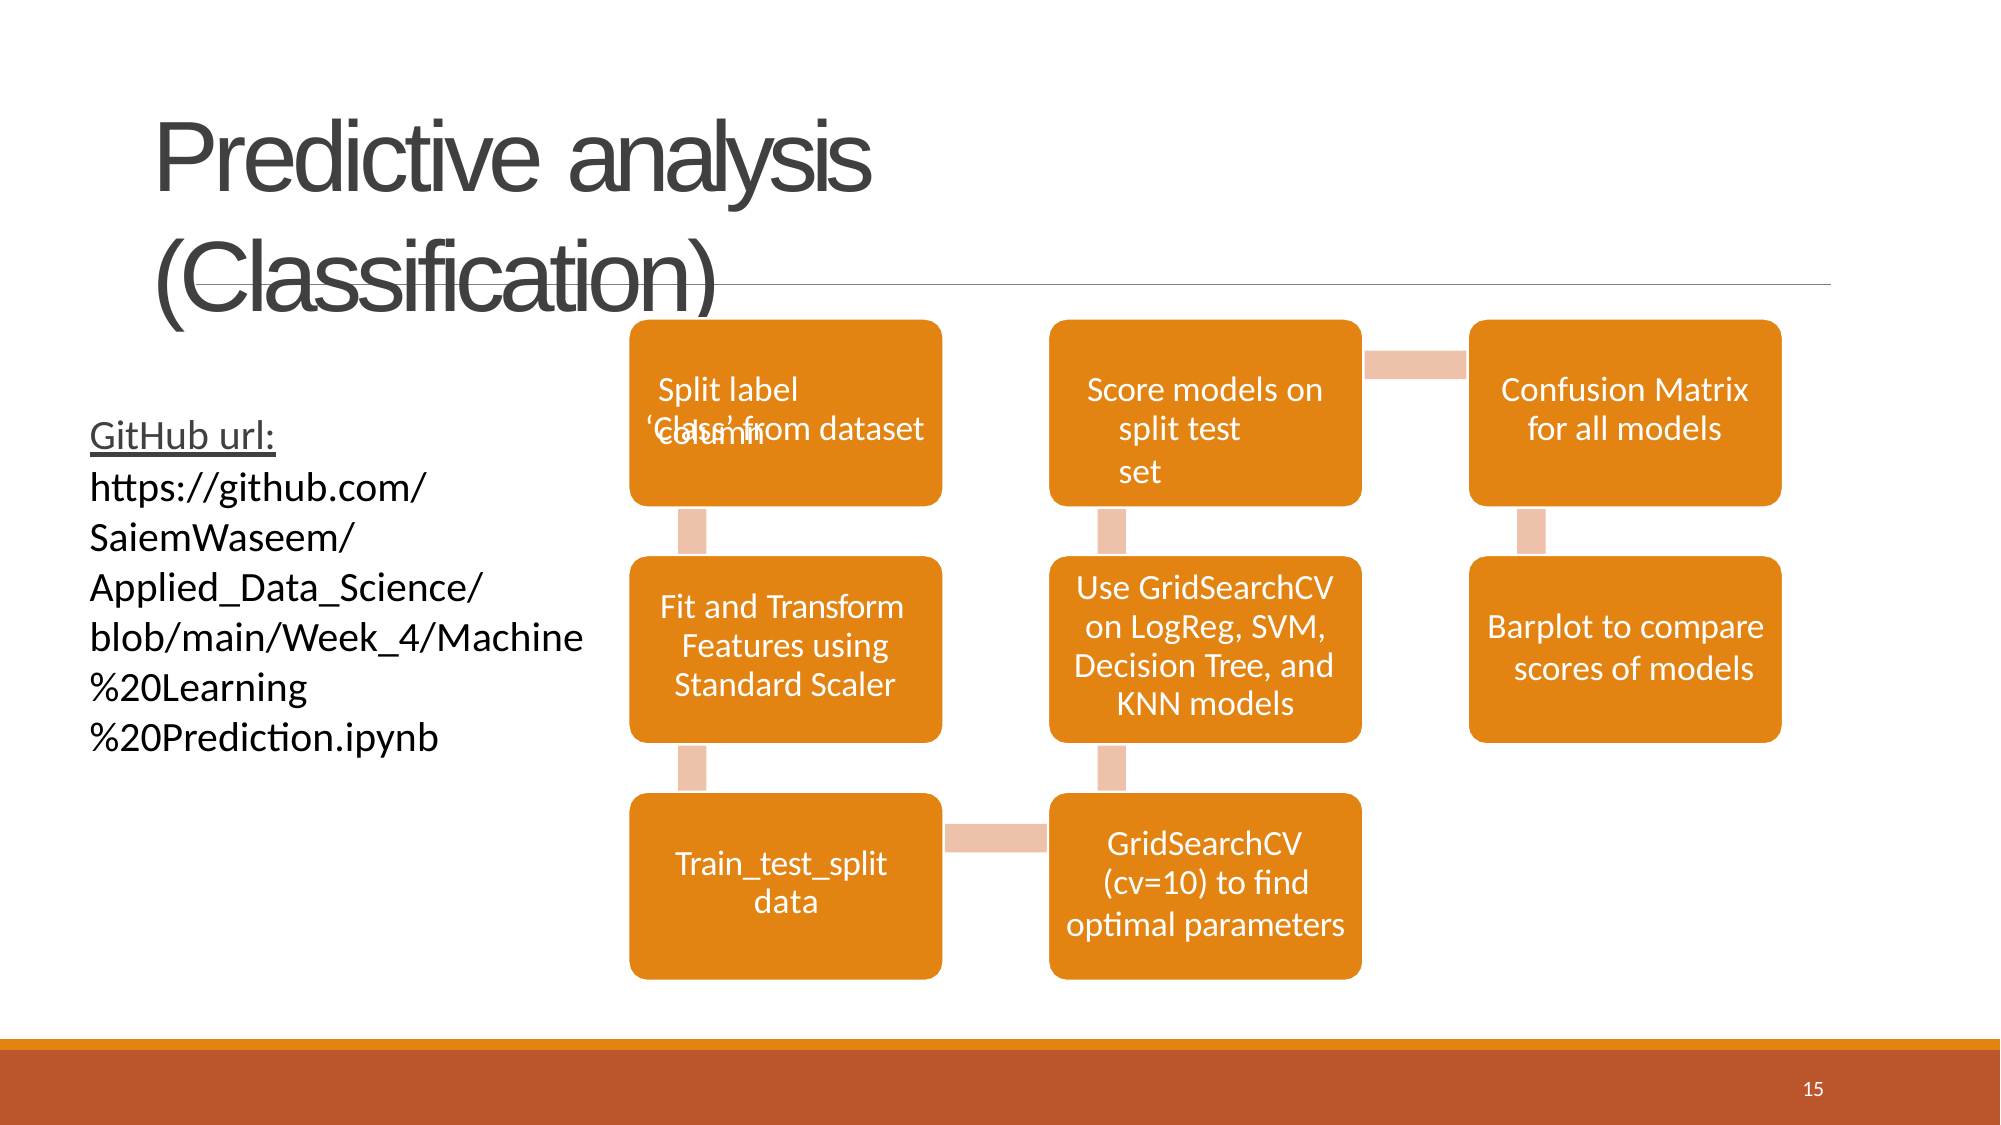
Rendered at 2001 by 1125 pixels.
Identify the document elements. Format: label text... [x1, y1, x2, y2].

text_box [1046, 754, 1365, 983]
title Predictive analysis (Classification) [150, 89, 1450, 332]
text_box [1465, 553, 1785, 746]
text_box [1046, 517, 1365, 746]
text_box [626, 790, 1041, 983]
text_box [1046, 316, 1464, 510]
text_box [1465, 316, 1785, 553]
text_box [626, 316, 946, 553]
slide_number 15 [1795, 1077, 1831, 1125]
text_box GitHub url: https://github.com/SaiemWaseem/Applied_Data_Science/blob/main/Week_4/Machine%20Learning%20Prediction.ipynb [87, 405, 590, 761]
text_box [626, 553, 946, 789]
